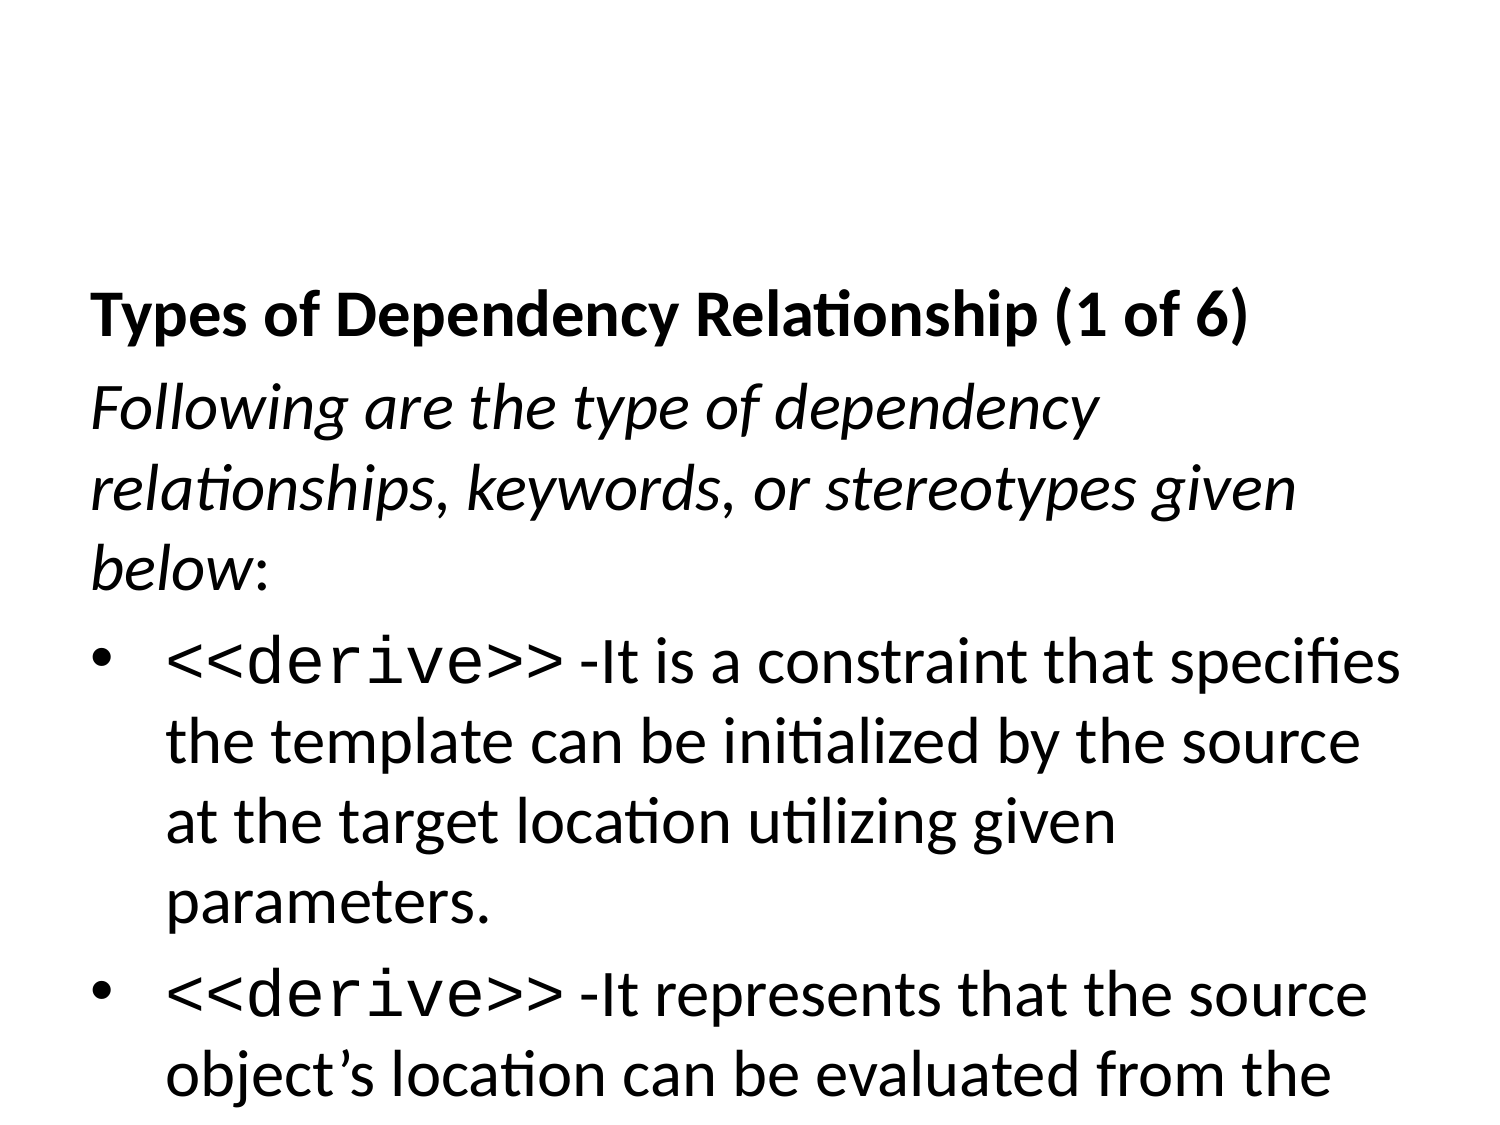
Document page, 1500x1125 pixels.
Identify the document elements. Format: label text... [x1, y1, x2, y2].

list Types of Dependency Relationship (1 of 6) Following are the type of dependency relationships, keywords, or stereotypes given below: <<derive>> -It is a constraint that specifies the template can be initialized by the source at the target location utilizing given parameters. <<derive>> -It represents that the source object’s location can be evaluated from the target object. <<friend>> -It states the uniqueness of the source in the target object. <<instanceOf>> -It states that an instance of a target classifier is the source object. [75, 262, 1425, 1005]
